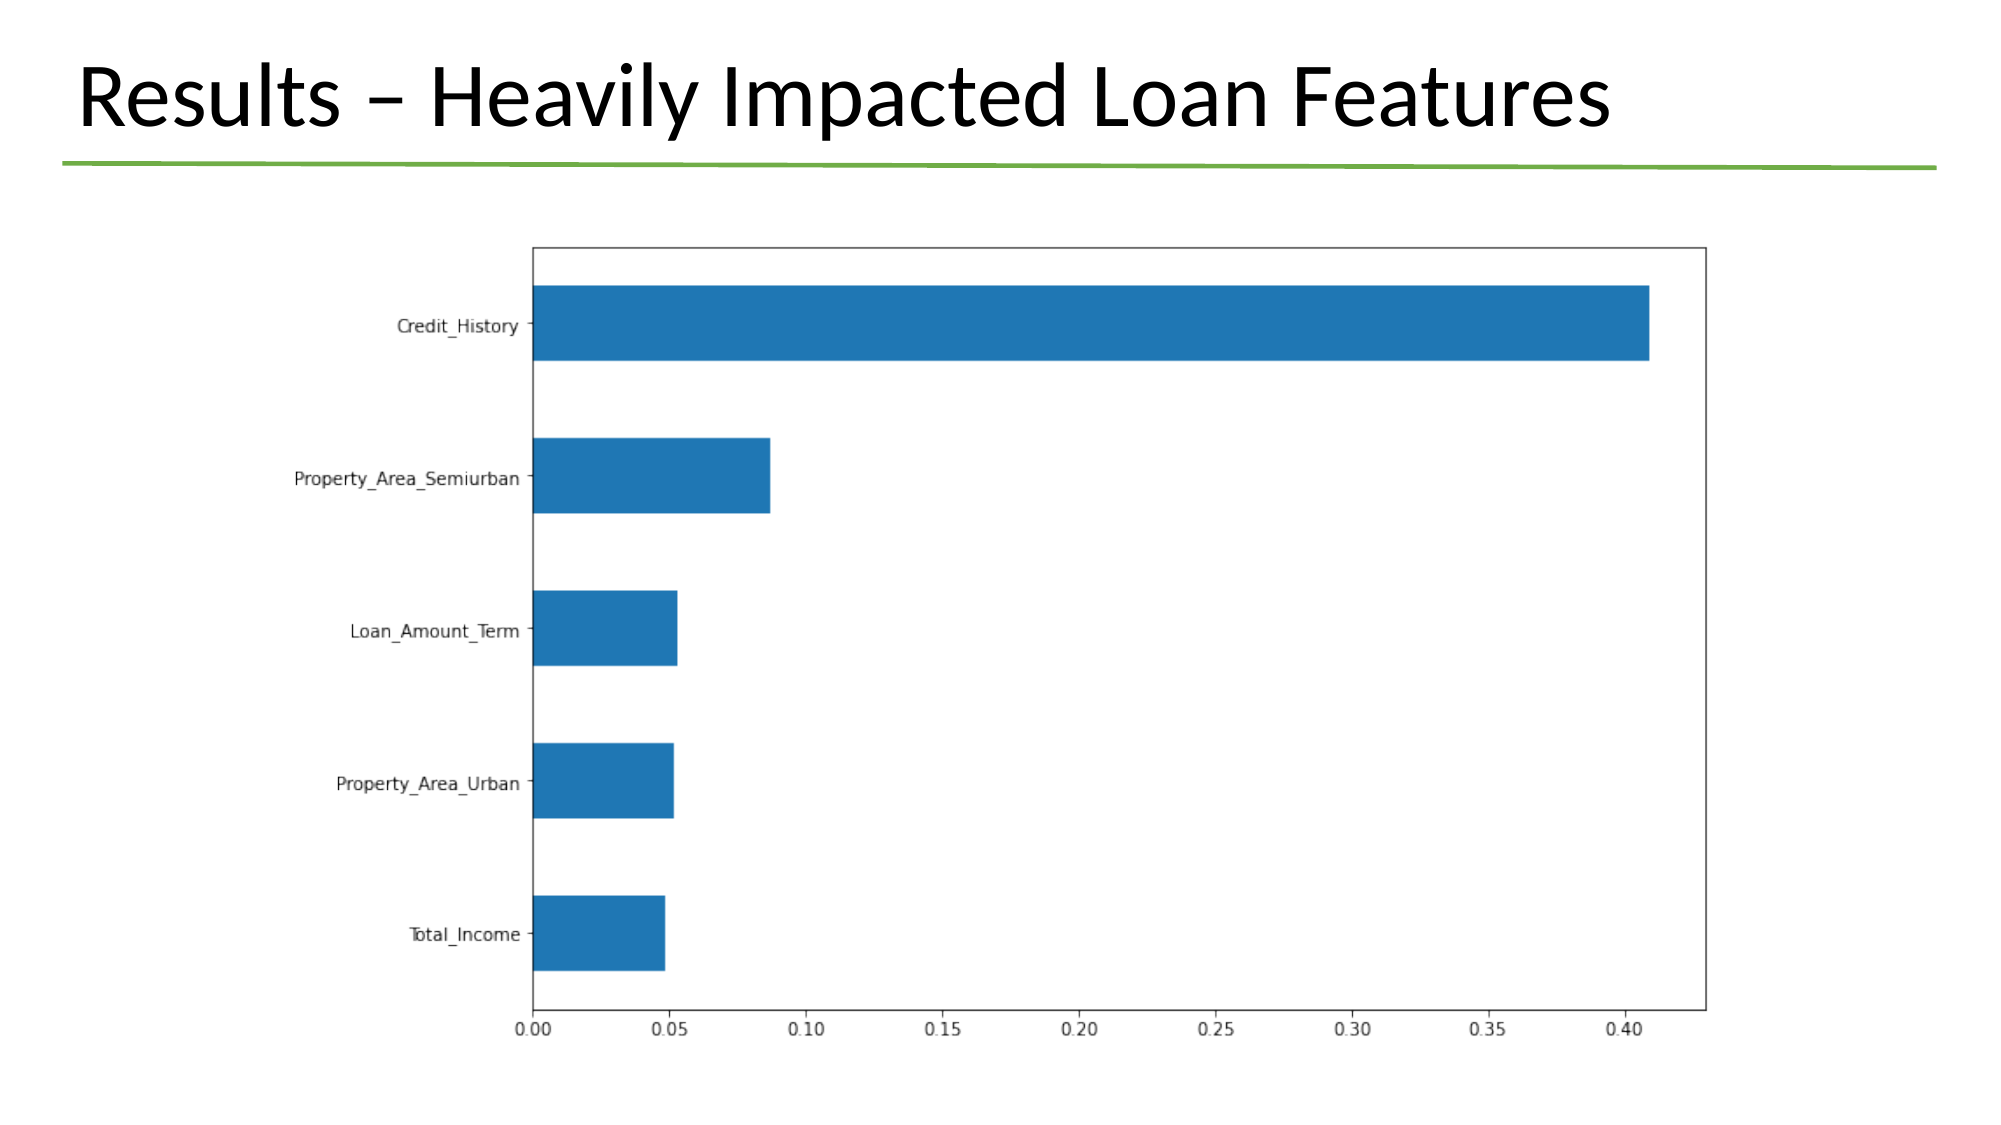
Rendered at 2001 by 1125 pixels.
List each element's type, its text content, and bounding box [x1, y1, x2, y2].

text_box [62, 163, 1937, 168]
picture [282, 235, 1718, 1052]
title Results – Heavily Impacted Loan Features [62, 29, 1715, 163]
